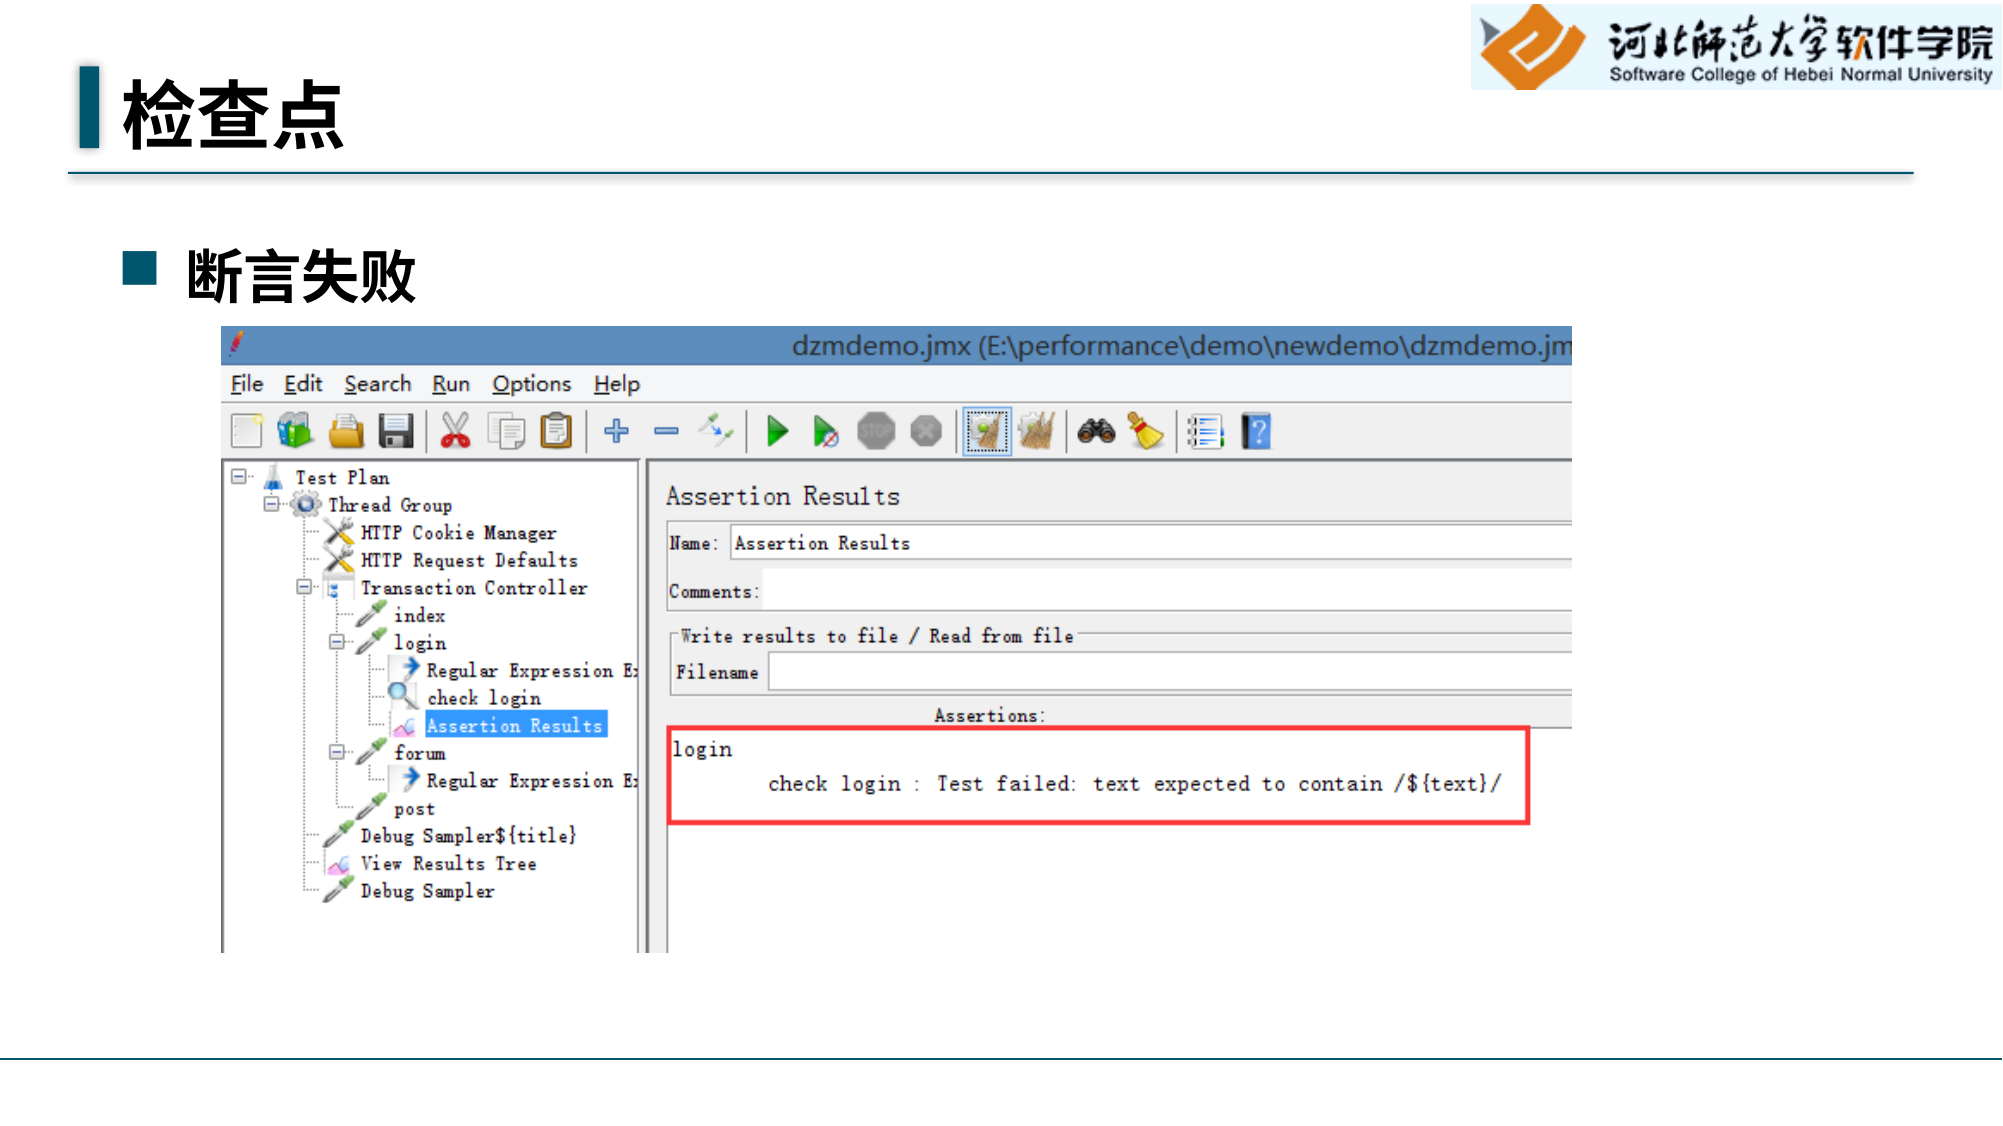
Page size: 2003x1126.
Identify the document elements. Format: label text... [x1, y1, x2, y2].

title 检查点 [103, 66, 1462, 162]
picture [220, 325, 1572, 953]
list 断言失败 [99, 196, 1903, 1024]
picture [1471, 4, 2002, 90]
